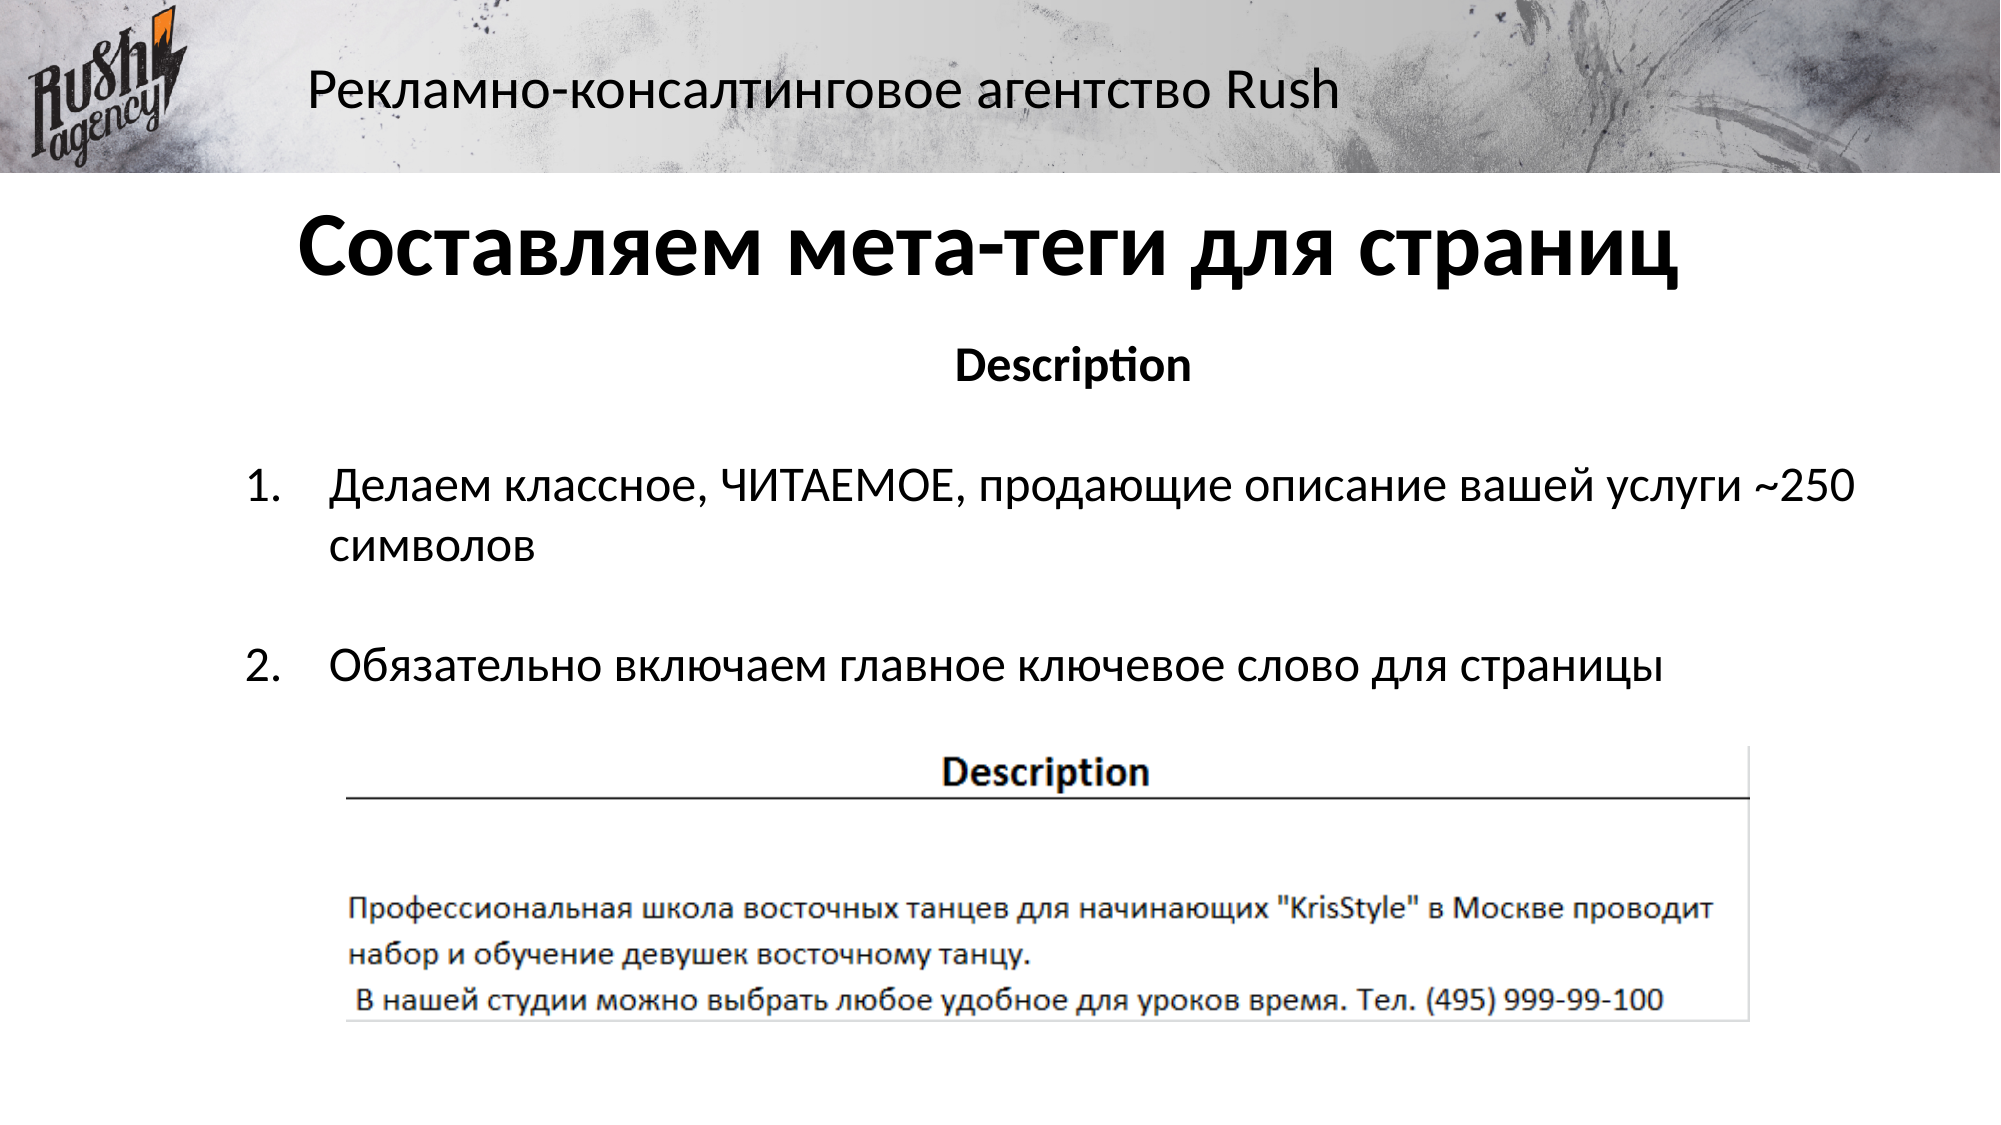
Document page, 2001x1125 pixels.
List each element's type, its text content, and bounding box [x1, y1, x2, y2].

text_box Составляем мета-теги для страниц [127, 173, 1853, 303]
picture [0, 0, 2000, 173]
text_box Description Делаем классное, ЧИТАЕМОЕ, продающие описание вашей услуги ~250 cимволов Обязательно включаем главное ключевое слово для страницы [229, 323, 1918, 879]
picture [346, 746, 1751, 1022]
